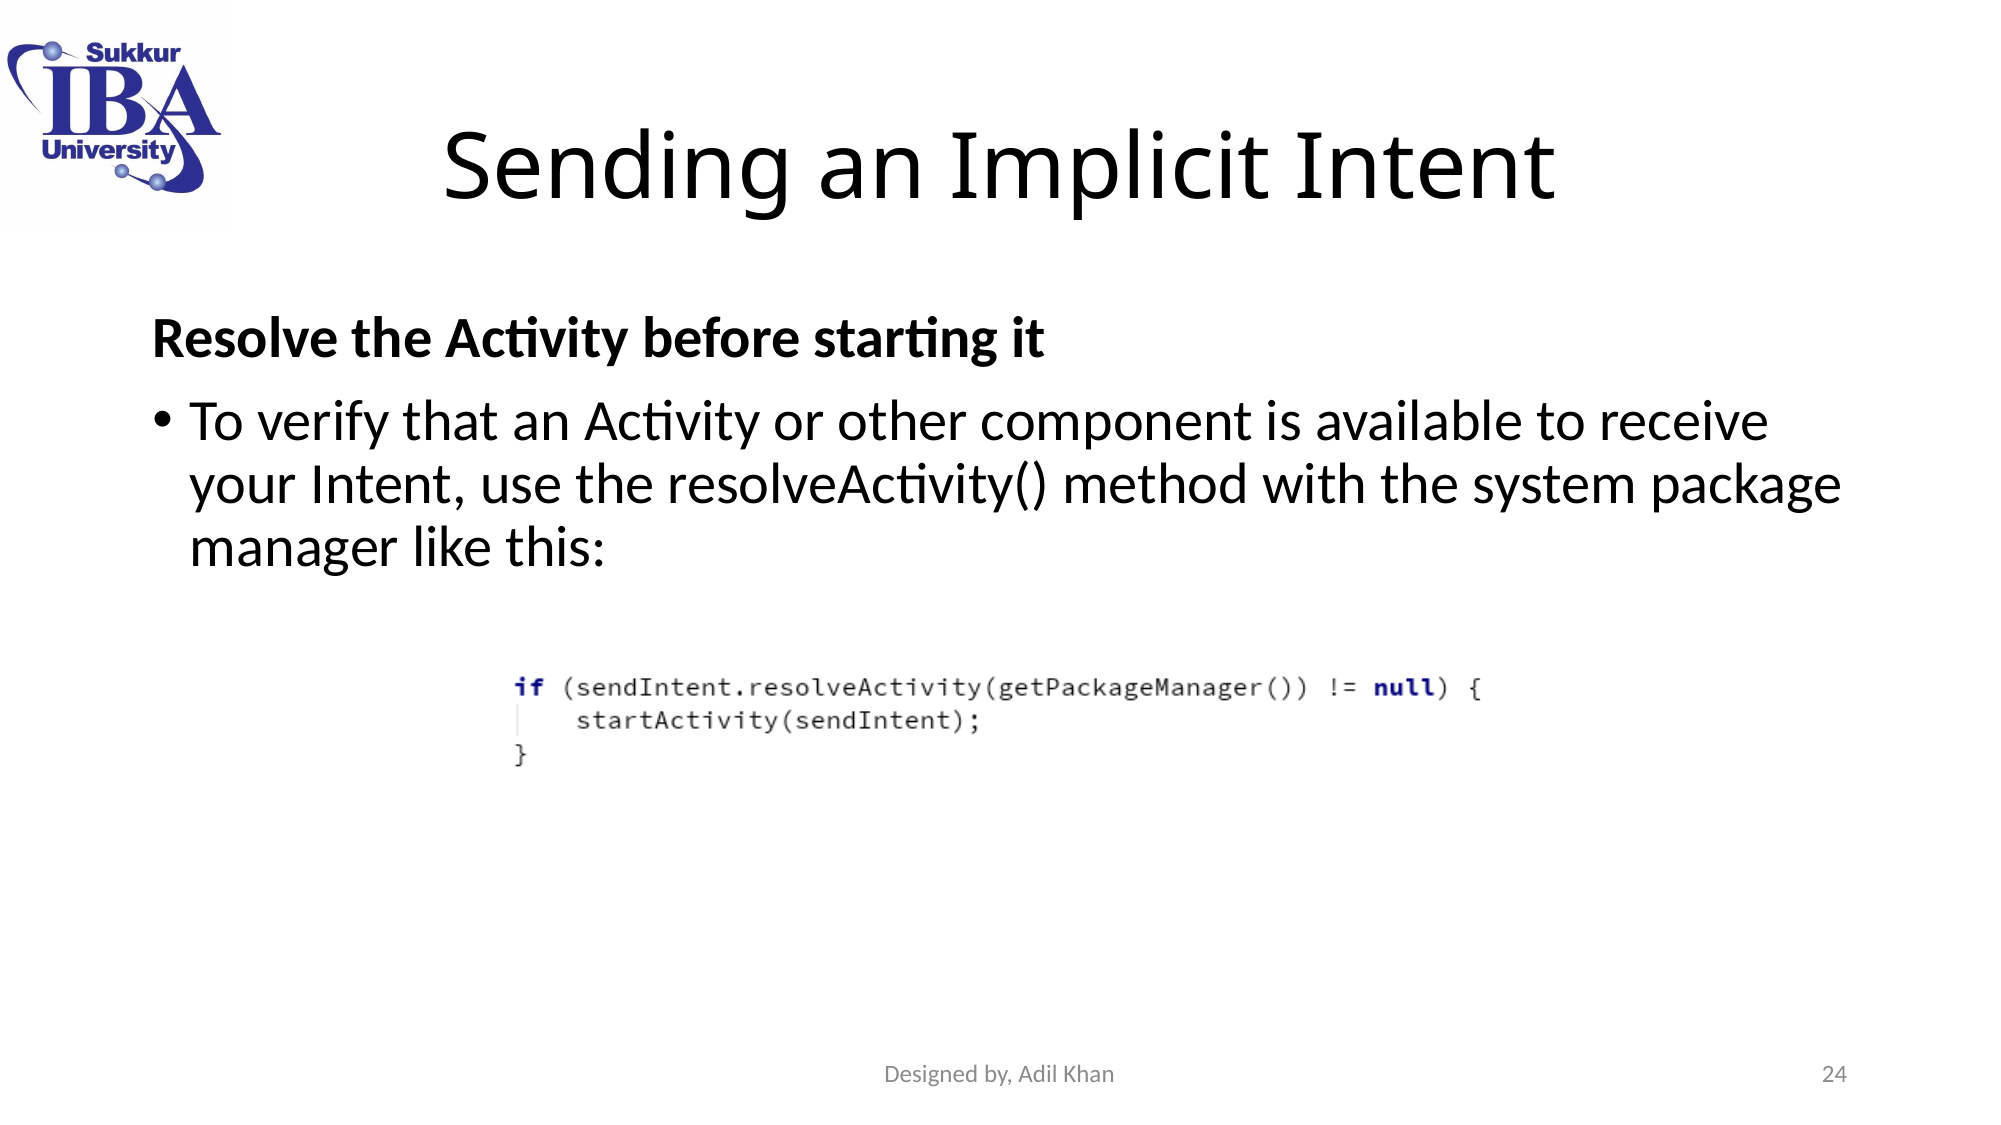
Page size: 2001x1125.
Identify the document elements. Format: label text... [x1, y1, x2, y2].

picture [498, 666, 1502, 787]
slide_number 24 [1412, 1042, 1863, 1103]
footer Designed by, Adil Khan [662, 1042, 1338, 1103]
picture [1, 4, 227, 230]
list Resolve the Activity before starting it To verify that an Activity or other component is available to receive your Intent, use the resolveActivity() method with the system package manager like this: [137, 299, 1863, 1014]
title Sending an Implicit Intent [137, 59, 1863, 278]
